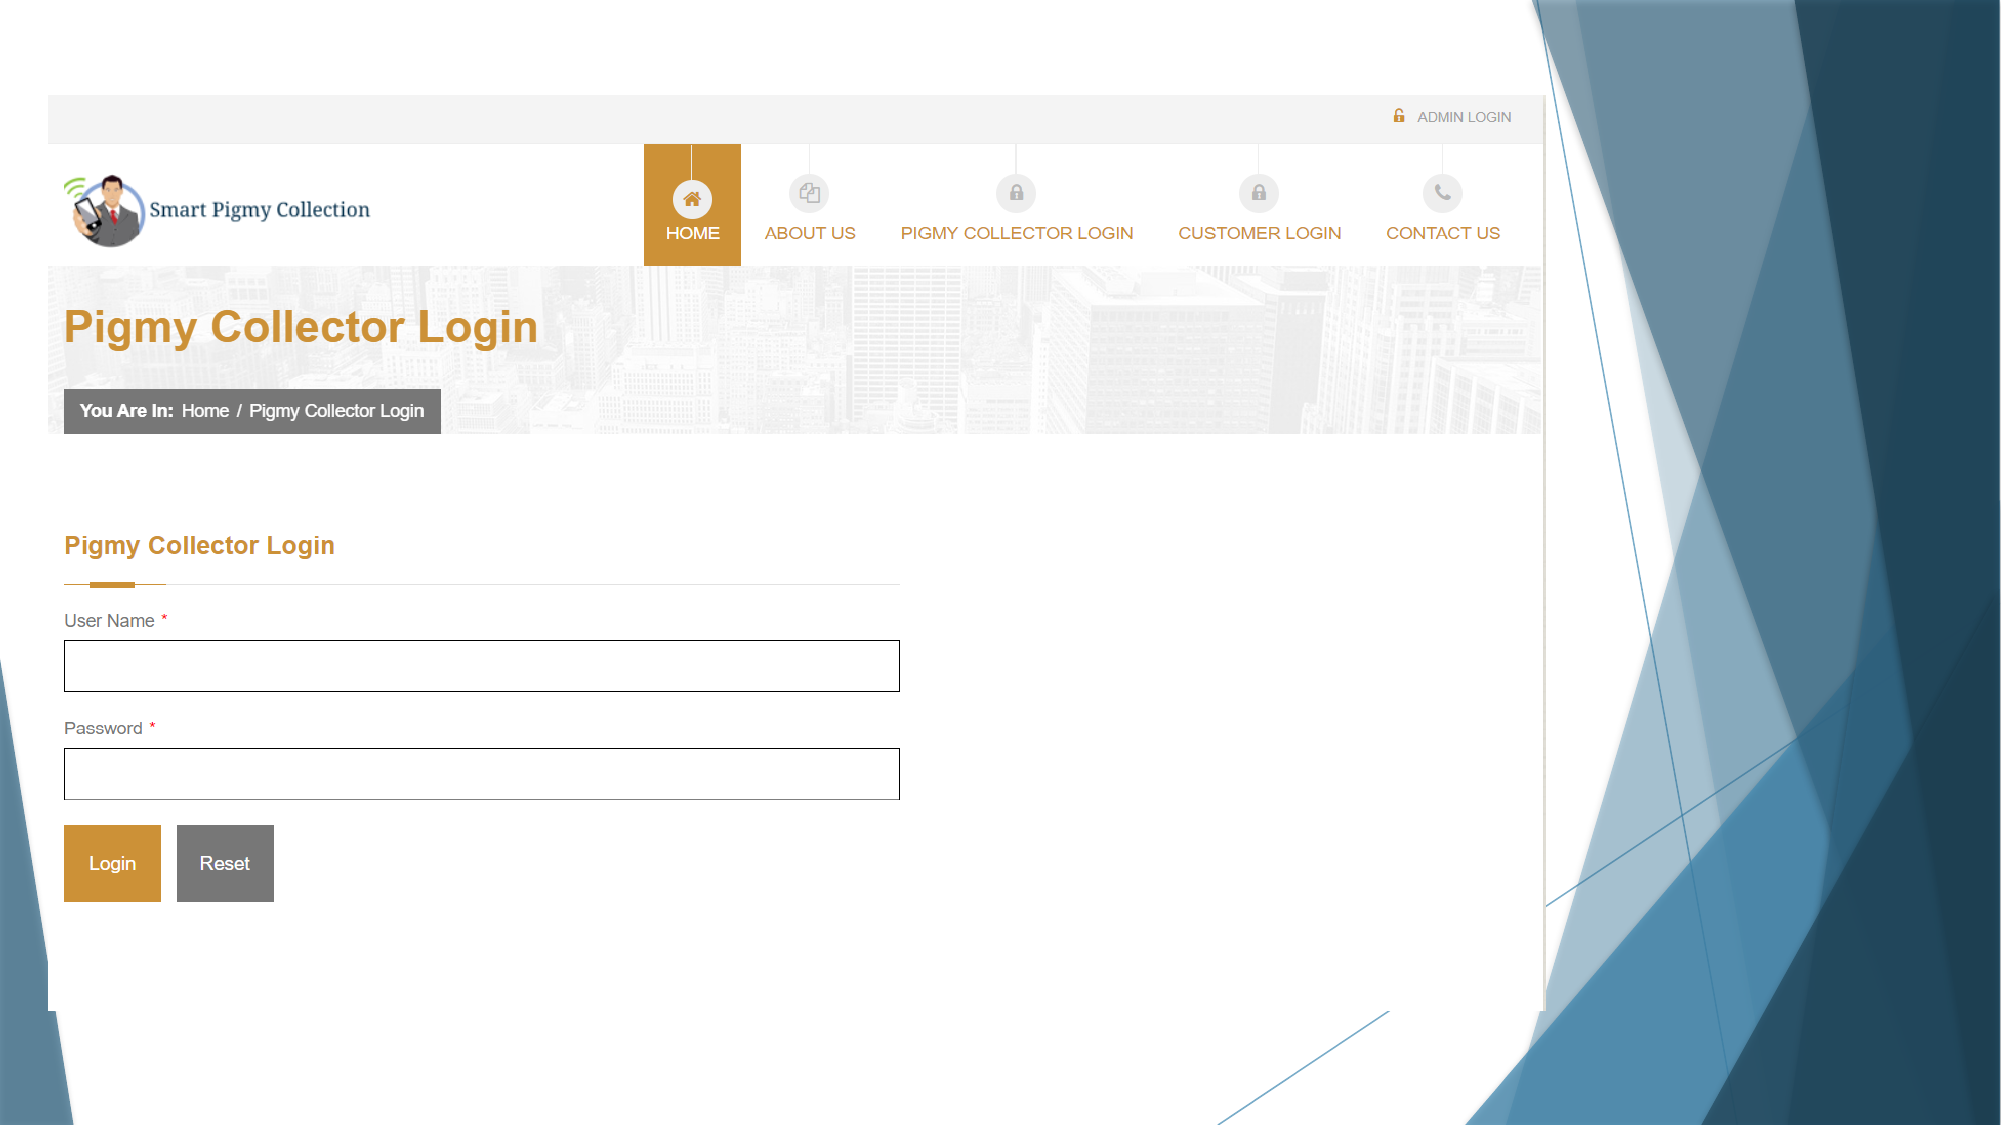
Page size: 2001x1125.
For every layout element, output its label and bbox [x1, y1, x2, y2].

picture [48, 95, 1547, 1011]
